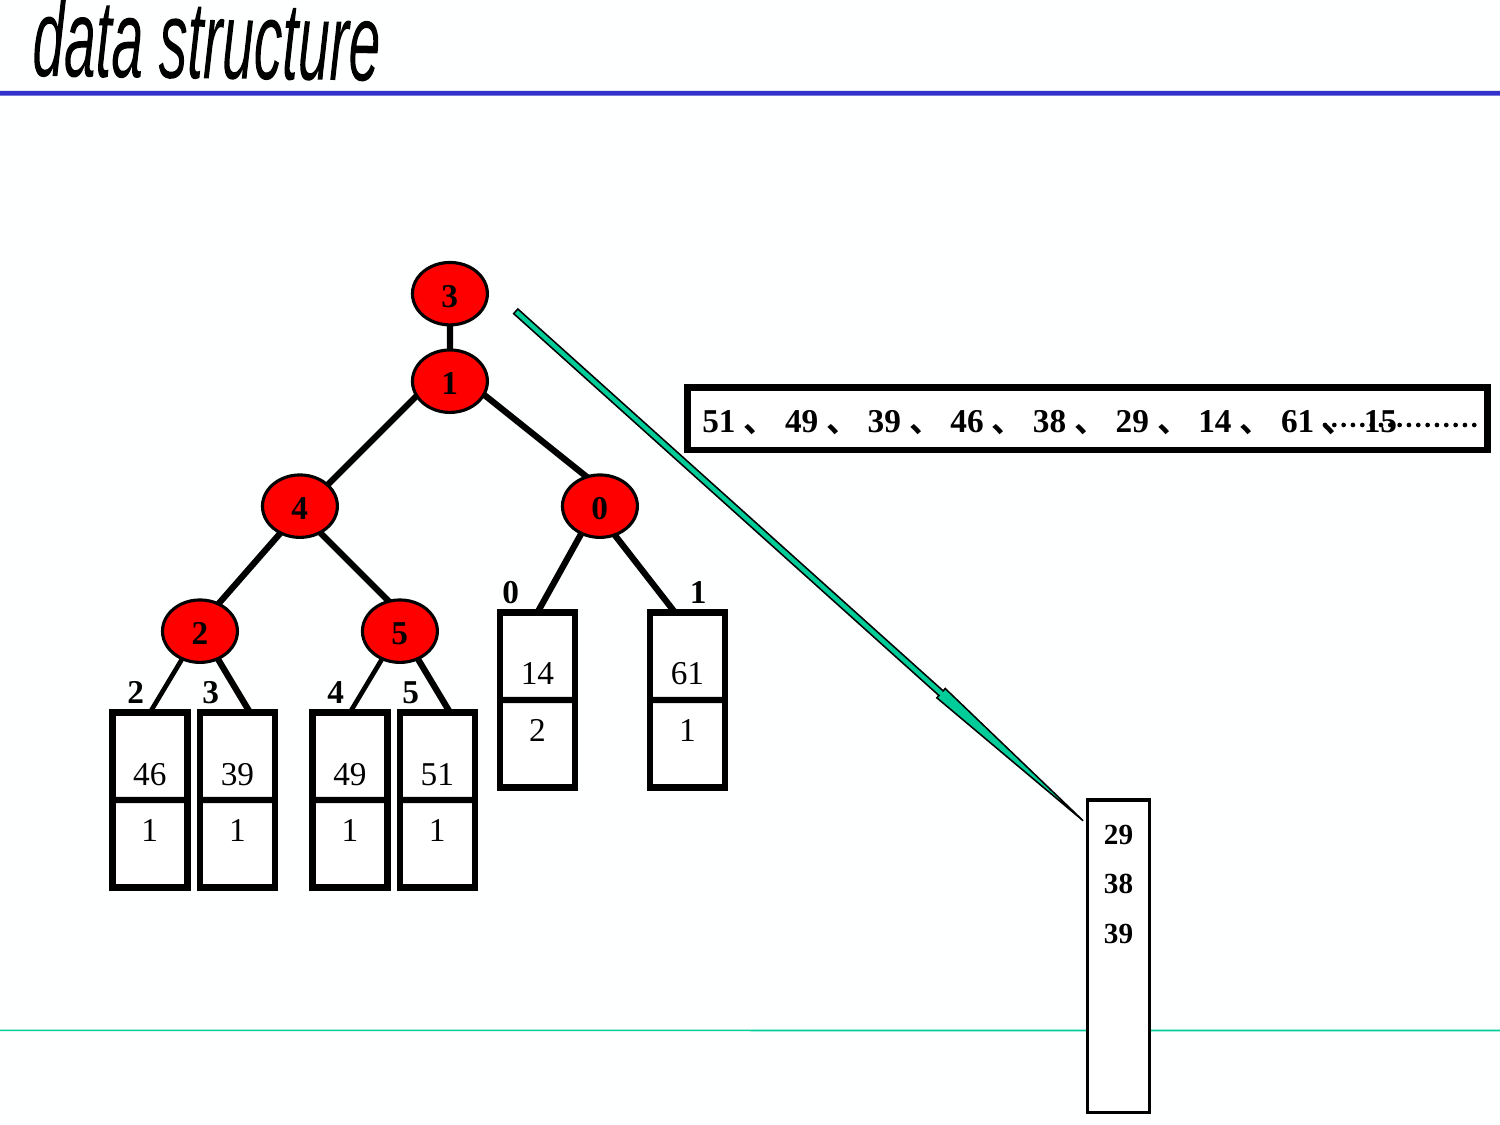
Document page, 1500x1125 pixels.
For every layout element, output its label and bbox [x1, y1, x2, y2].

text_box [112, 262, 750, 888]
text_box [1059, 799, 1084, 821]
text_box [1087, 799, 1150, 1113]
text_box [687, 387, 1488, 450]
